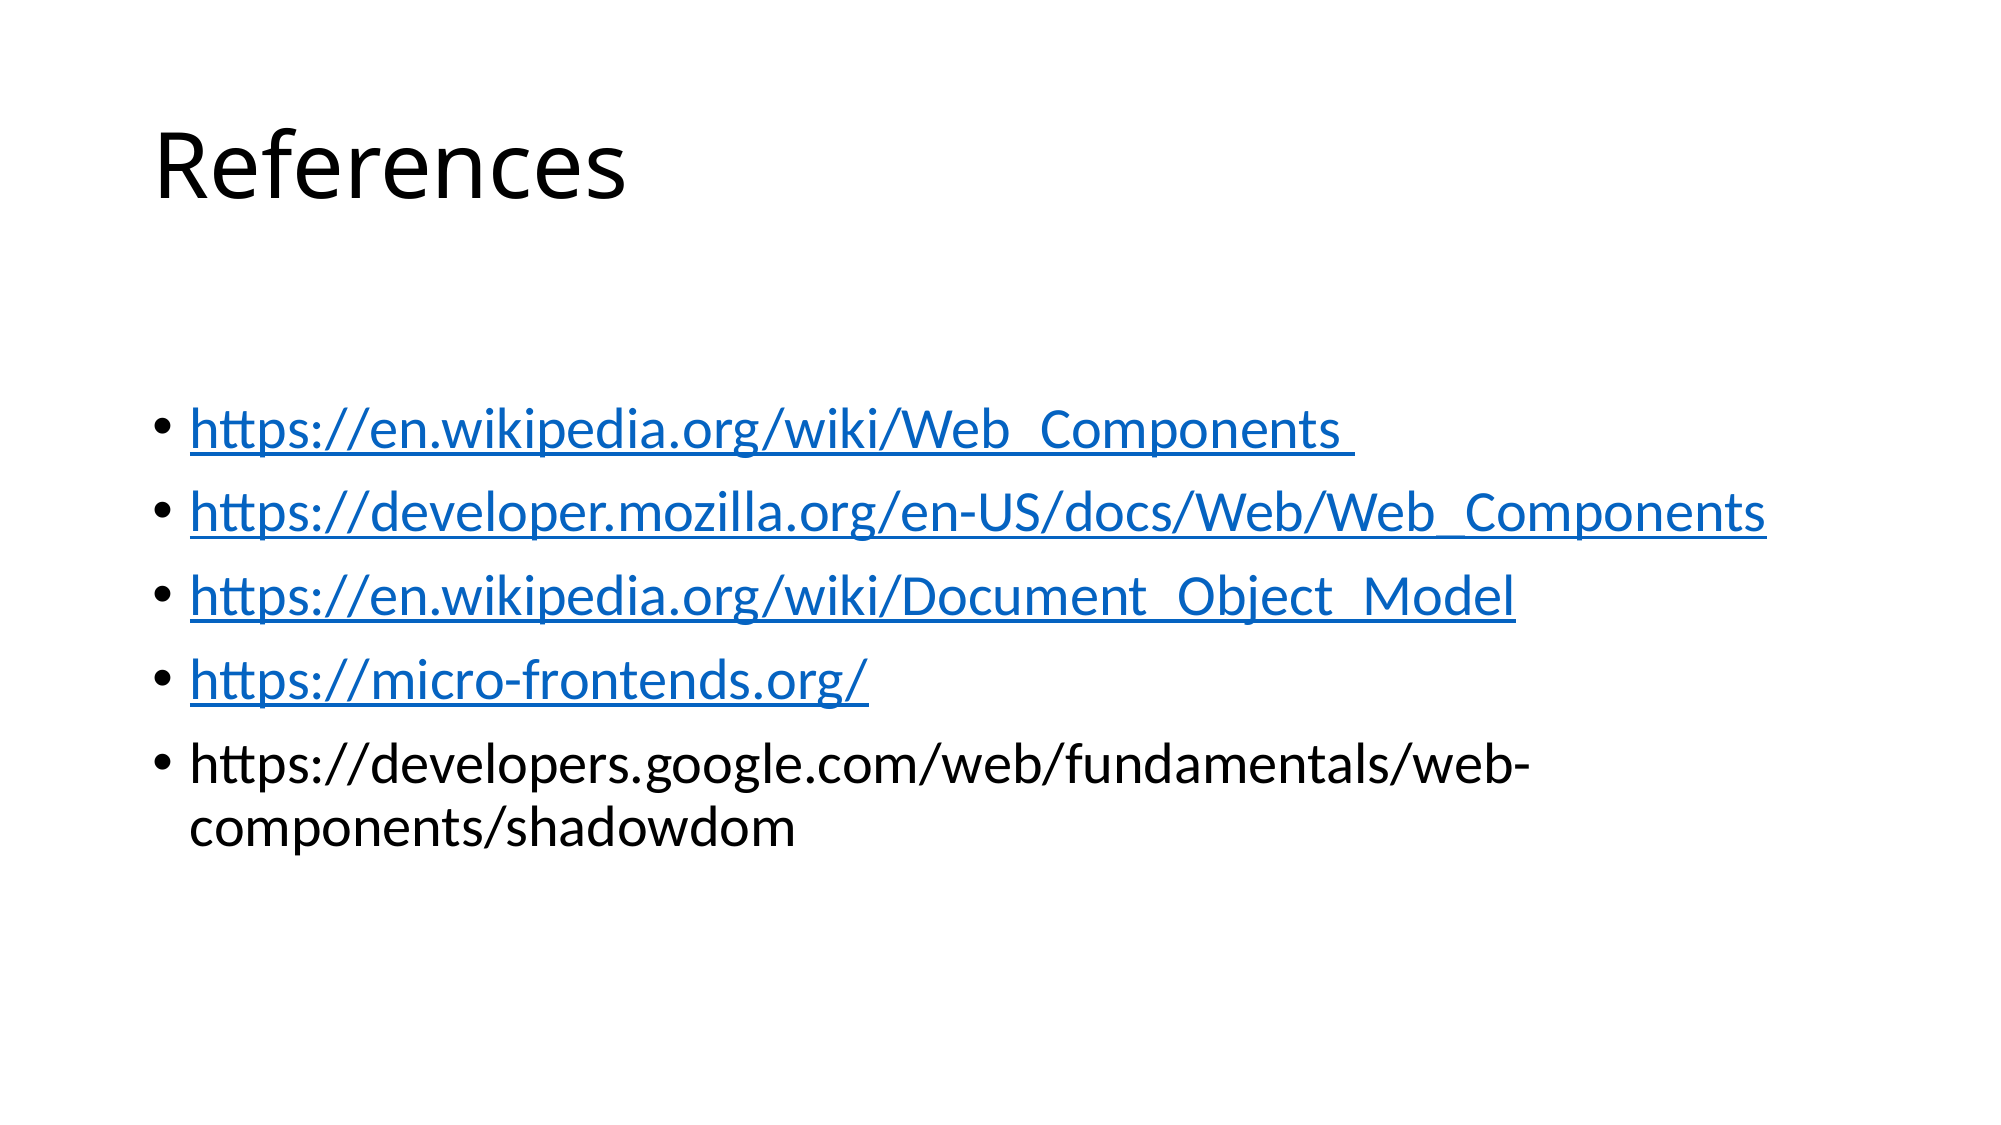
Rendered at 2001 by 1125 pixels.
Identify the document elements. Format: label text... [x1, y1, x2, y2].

title References [137, 59, 1863, 278]
list https://en.wikipedia.org/wiki/Web_Components https://developer.mozilla.org/en-US/docs/Web/Web_Components https://en.wikipedia.org/wiki/Document_Object_Model https://micro-frontends.org/ https://developers.google.com/web/fundamentals/web-components/shadowdom [137, 299, 1863, 1014]
